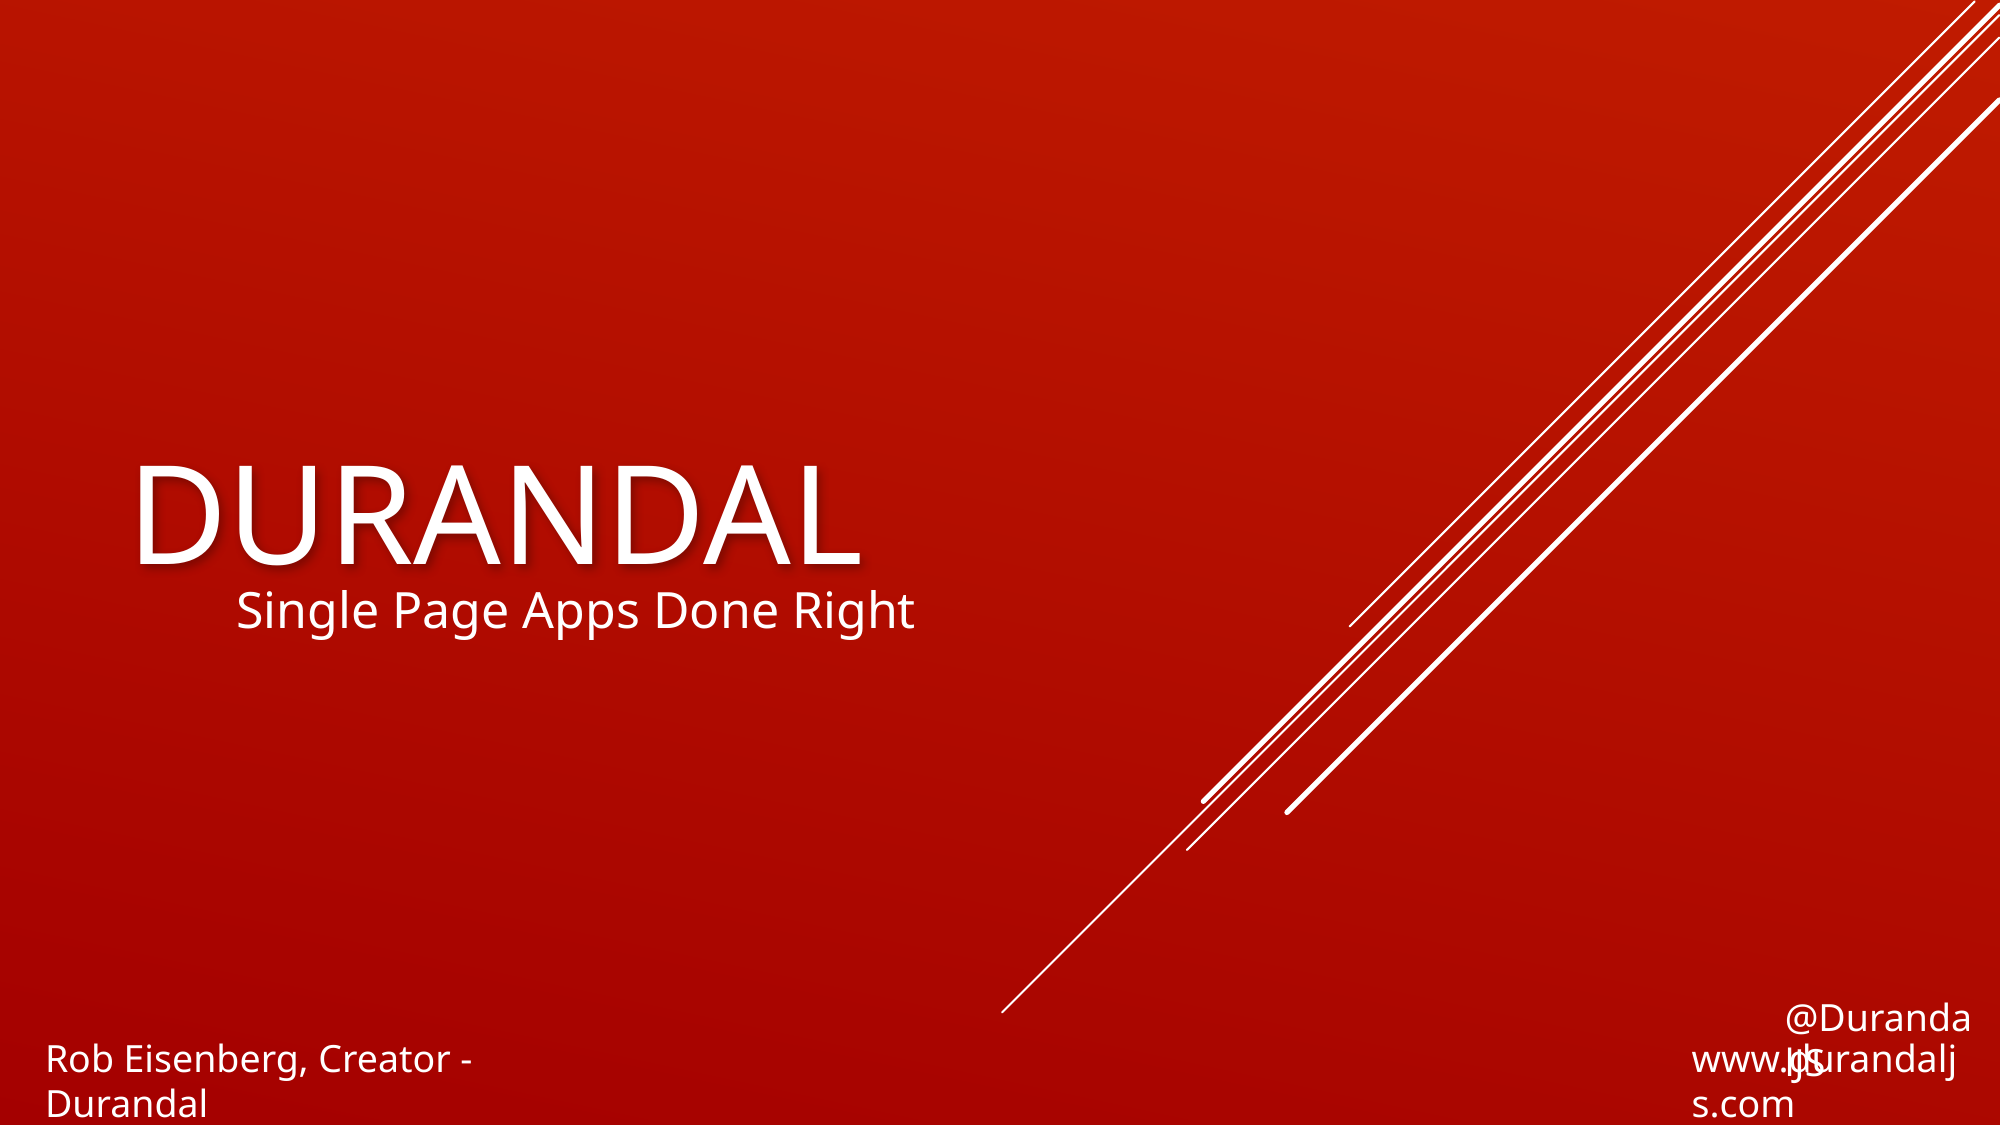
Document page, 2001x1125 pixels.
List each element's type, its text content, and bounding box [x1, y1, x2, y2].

title Durandal [112, 112, 1425, 600]
text_box www.durandaljs.com [1676, 1027, 1980, 1125]
text_box Rob Eisenberg, Creator - Durandal [30, 1027, 525, 1125]
text_box @DurandalJS [1770, 986, 1996, 1092]
subtitle Single Page Apps Done Right [136, 570, 1017, 891]
